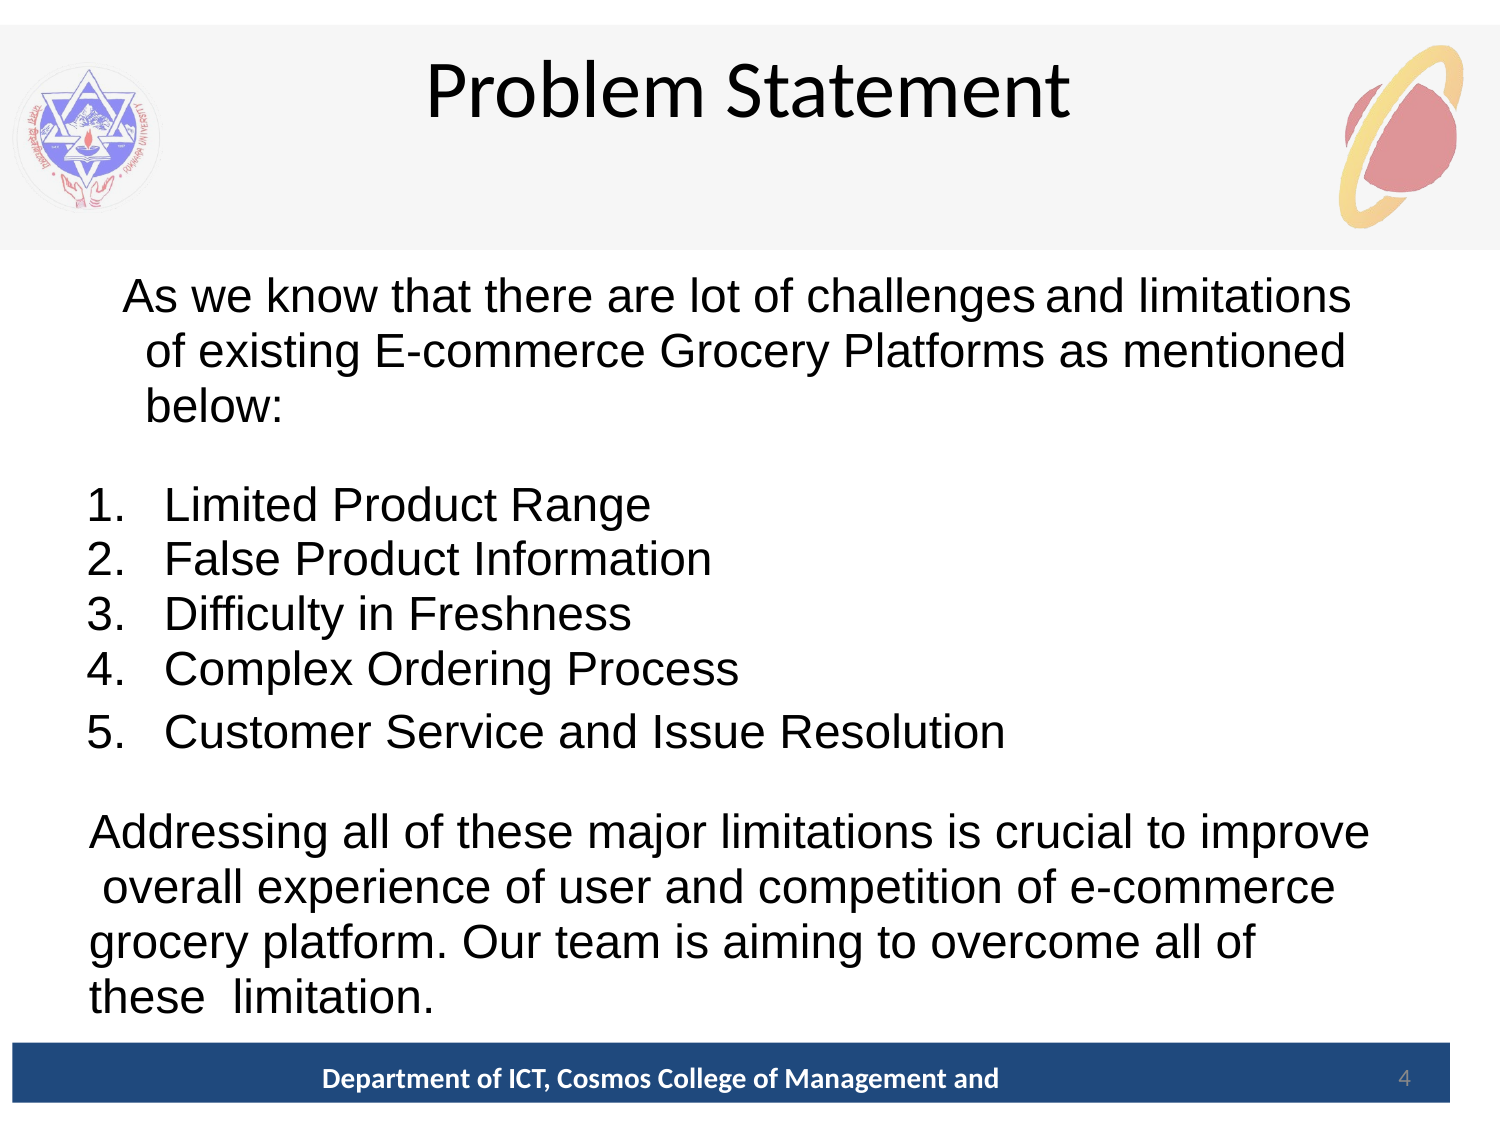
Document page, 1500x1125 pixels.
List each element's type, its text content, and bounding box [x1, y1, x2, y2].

footer Department of ICT, Cosmos College of Management and Technology [319, 1059, 1143, 1125]
title Problem Statement [423, 33, 1077, 224]
text_box [12, 1042, 1450, 1103]
text_box As we know that there are lot of challenges and limitations of existing E-commerce Grocery Platforms as mentioned below: Limited Product Range False Product Information Difficulty in Freshness Complex Ordering Process Customer Service and Issue Resolution Addressing all of these major limitations is crucial to improve overall experience of user and competition of e-commerce grocery platform. Our team is aiming to overcome all of these limitation. [84, 255, 1386, 1025]
text_box [0, 24, 1500, 250]
text_box ‹#› [1391, 1060, 1428, 1092]
